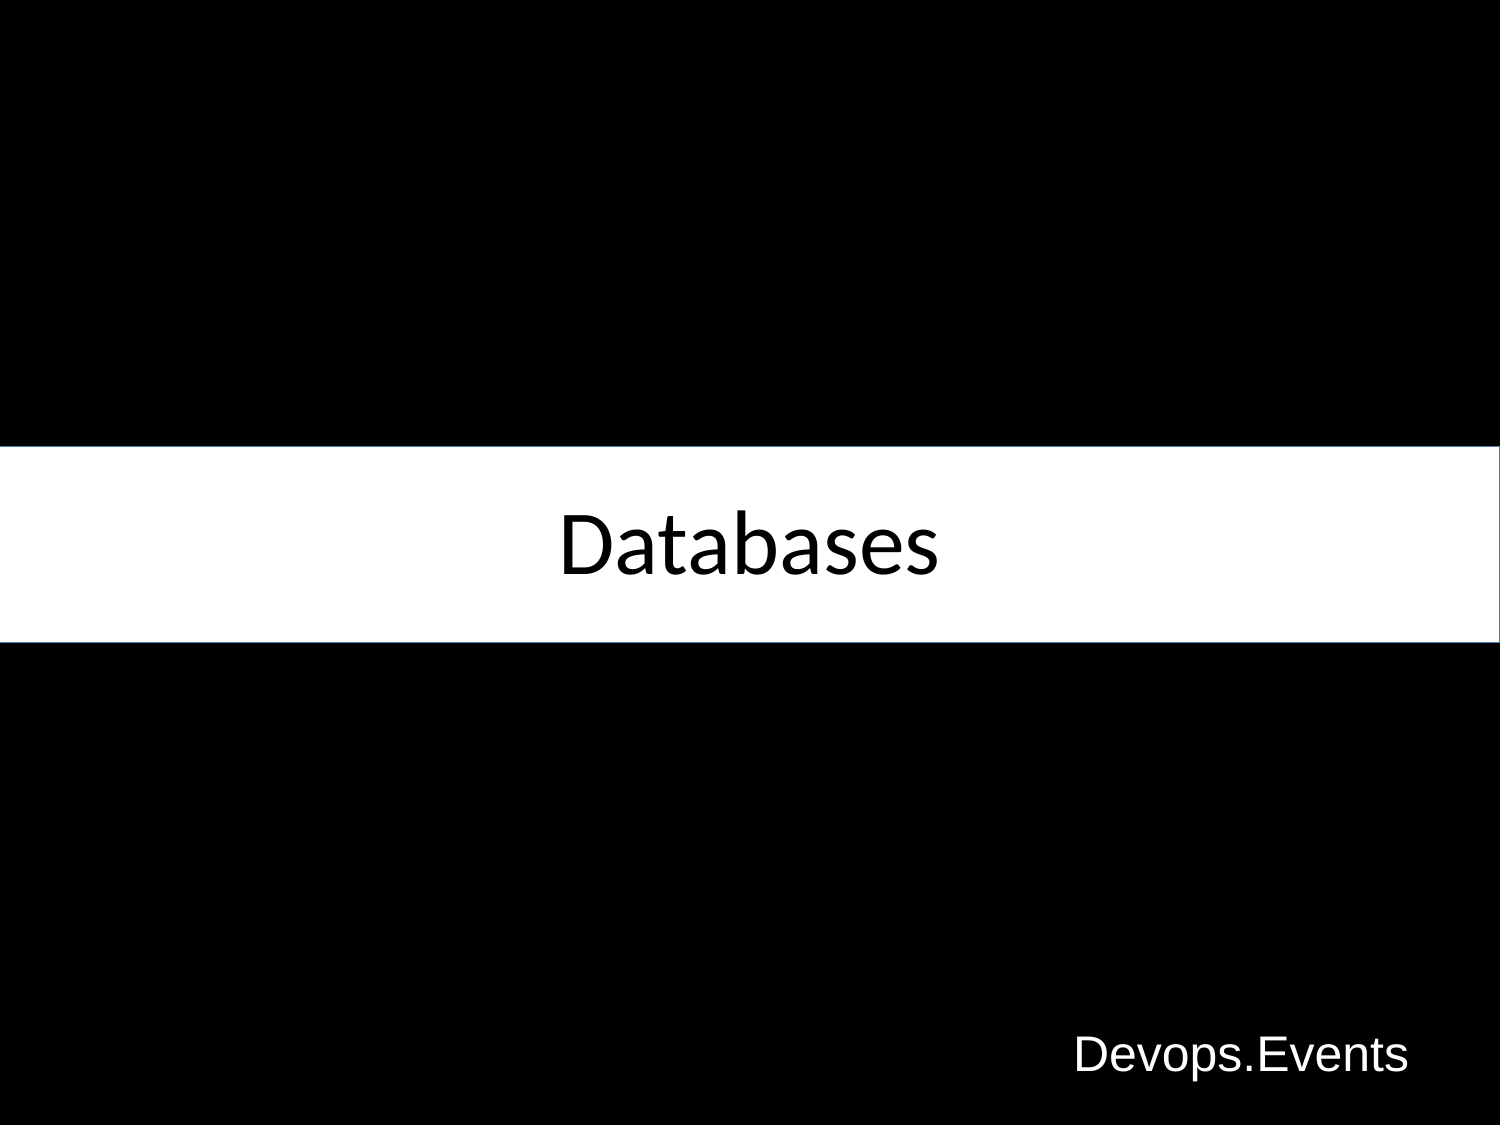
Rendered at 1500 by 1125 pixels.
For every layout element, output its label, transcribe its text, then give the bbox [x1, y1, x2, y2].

title Databases [74, 443, 1426, 632]
text_box Devops.Events [991, 1013, 1491, 1101]
text_box [0, 446, 1500, 643]
